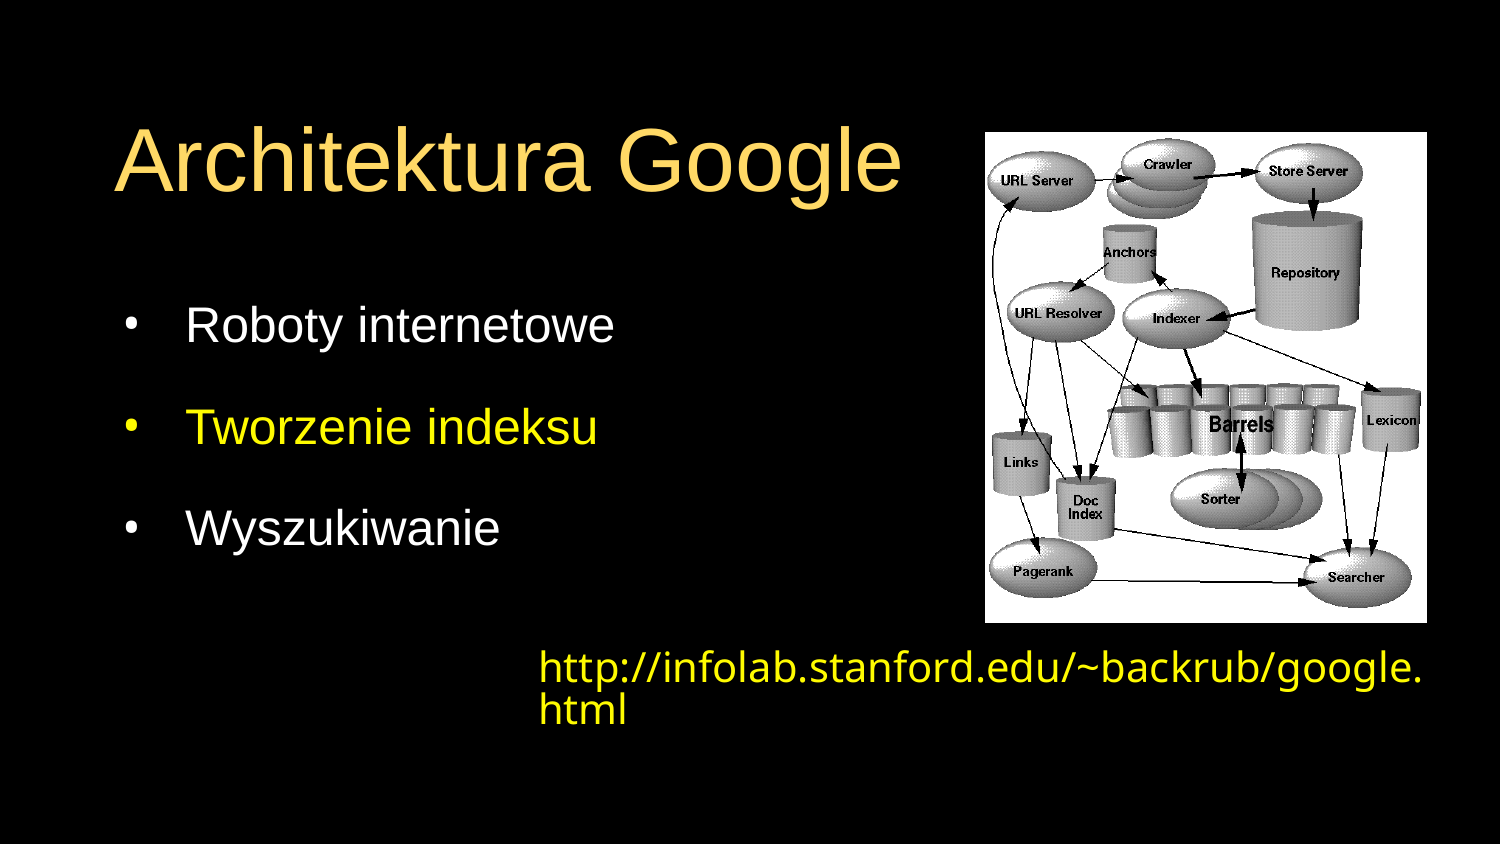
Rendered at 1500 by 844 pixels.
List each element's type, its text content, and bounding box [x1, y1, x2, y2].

title Architektura Google [106, 76, 913, 235]
list Roboty internetowe Tworzenie indeksu Wyszukiwanie [106, 240, 980, 608]
picture [985, 132, 1427, 623]
text_box http://infolab.stanford.edu/~backrub/google.html [533, 665, 1439, 724]
